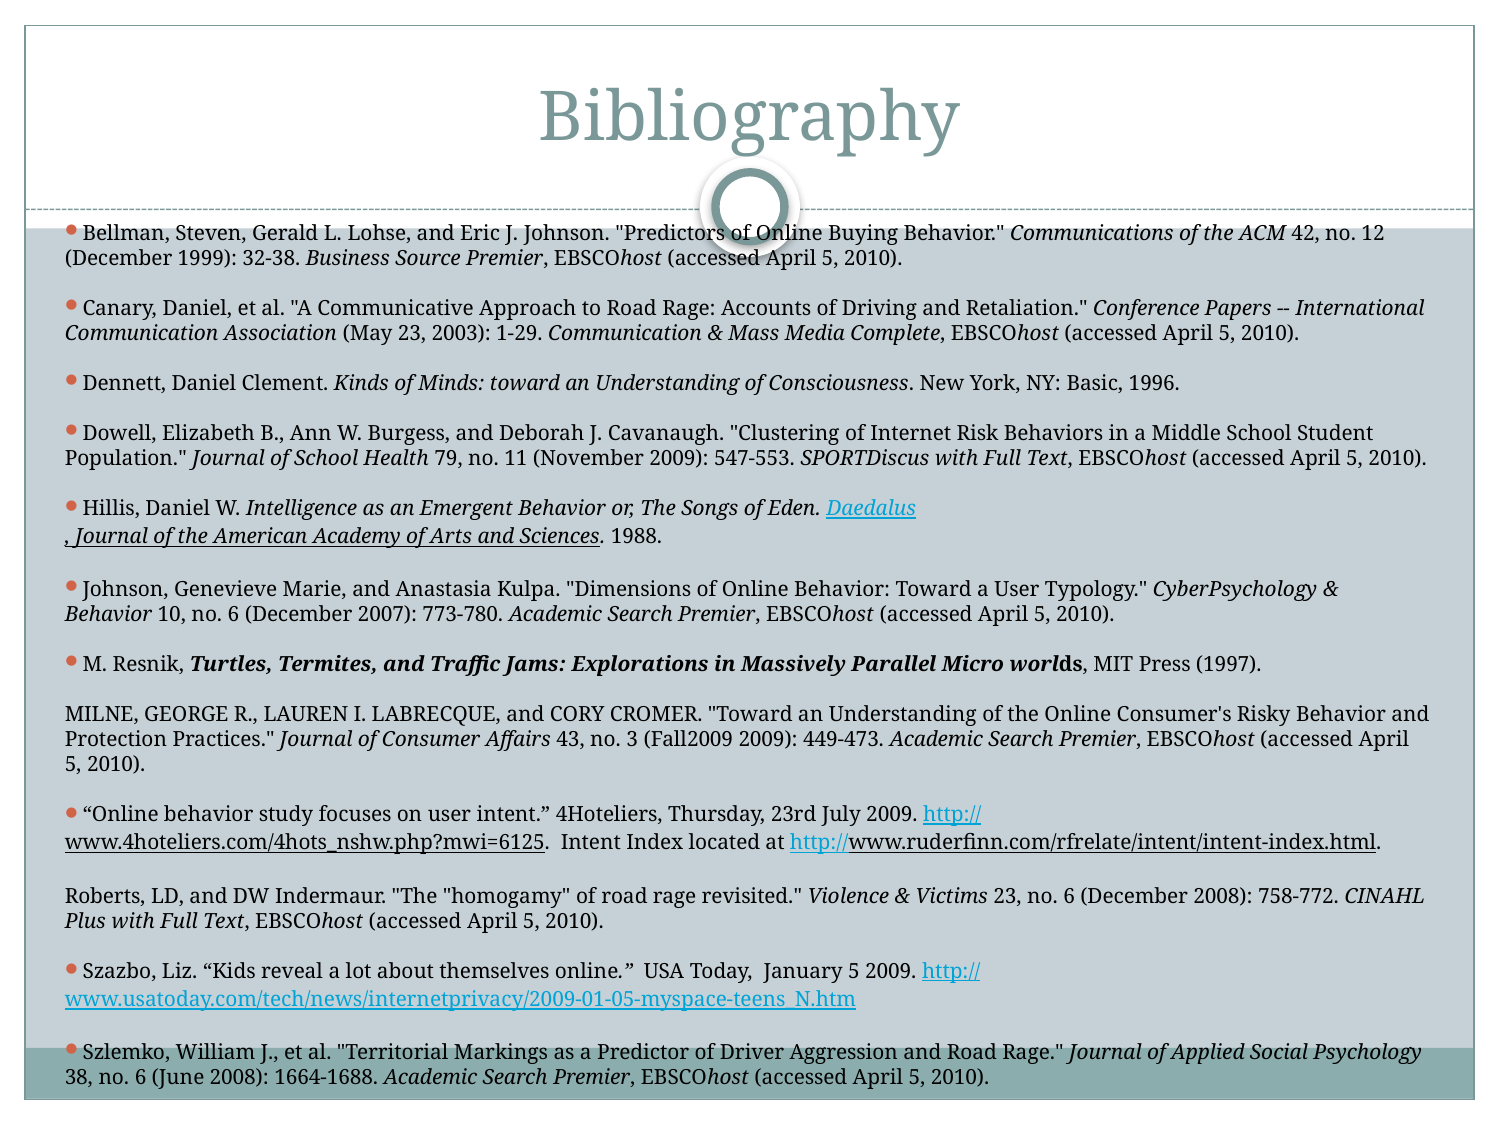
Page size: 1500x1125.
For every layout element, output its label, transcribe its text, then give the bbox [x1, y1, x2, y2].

title Bibliography [49, 37, 1450, 162]
list Bellman, Steven, Gerald L. Lohse, and Eric J. Johnson. "Predictors of Online Buying Behavior." Communications of the ACM 42, no. 12 (December 1999): 32-38. Business Source Premier, EBSCOhost (accessed April 5, 2010). Canary, Daniel, et al. "A Communicative Approach to Road Rage: Accounts of Driving and Retaliation." Conference Papers -- International Communication Association (May 23, 2003): 1-29. Communication & Mass Media Complete, EBSCOhost (accessed April 5, 2010). Dennett, Daniel Clement. Kinds of Minds: toward an Understanding of Consciousness. New York, NY: Basic, 1996. Dowell, Elizabeth B., Ann W. Burgess, and Deborah J. Cavanaugh. "Clustering of Internet Risk Behaviors in a Middle School Student Population." Journal of School Health 79, no. 11 (November 2009): 547-553. SPORTDiscus with Full Text, EBSCOhost (accessed April 5, 2010). Hillis, Daniel W. Intelligence as an Emergent Behavior or, The Songs of Eden. Daedalus, Journal of the American Academy of Arts and Sciences. 1988. Johnson, Genevieve Marie, and Anastasia Kulpa. "Dimensions of Online Behavior: Toward a User Typology." CyberPsychology & Behavior 10, no. 6 (December 2007): 773-780. Academic Search Premier, EBSCOhost (accessed April 5, 2010). M. Resnik, Turtles, Termites, and Traffic Jams: Explorations in Massively Parallel Micro worlds, MIT Press (1997). MILNE, GEORGE R., LAUREN I. LABRECQUE, and CORY CROMER. "Toward an Understanding of the Online Consumer's Risky Behavior and Protection Practices." Journal of Consumer Affairs 43, no. 3 (Fall2009 2009): 449-473. Academic Search Premier, EBSCOhost (accessed April 5, 2010). “Online behavior study focuses on user intent.” 4Hoteliers, Thursday, 23rd July 2009. http://www.4hoteliers.com/4hots_nshw.php?mwi=6125. Intent Index located at http://www.ruderfinn.com/rfrelate/intent/intent-index.html. Roberts, LD, and DW Indermaur. "The "homogamy" of road rage revisited." Violence & Victims 23, no. 6 (December 2008): 758-772. CINAHL Plus with Full Text, EBSCOhost (accessed April 5, 2010). Szazbo, Liz. “Kids reveal a lot about themselves online.” USA Today, January 5 2009. http://www.usatoday.com/tech/news/internetprivacy/2009-01-05-myspace-teens_N.htm Szlemko, William J., et al. "Territorial Markings as a Predictor of Driver Aggression and Road Rage." Journal of Applied Social Psychology 38, no. 6 (June 2008): 1664-1688. Academic Search Premier, EBSCOhost (accessed April 5, 2010). [50, 212, 1445, 1088]
